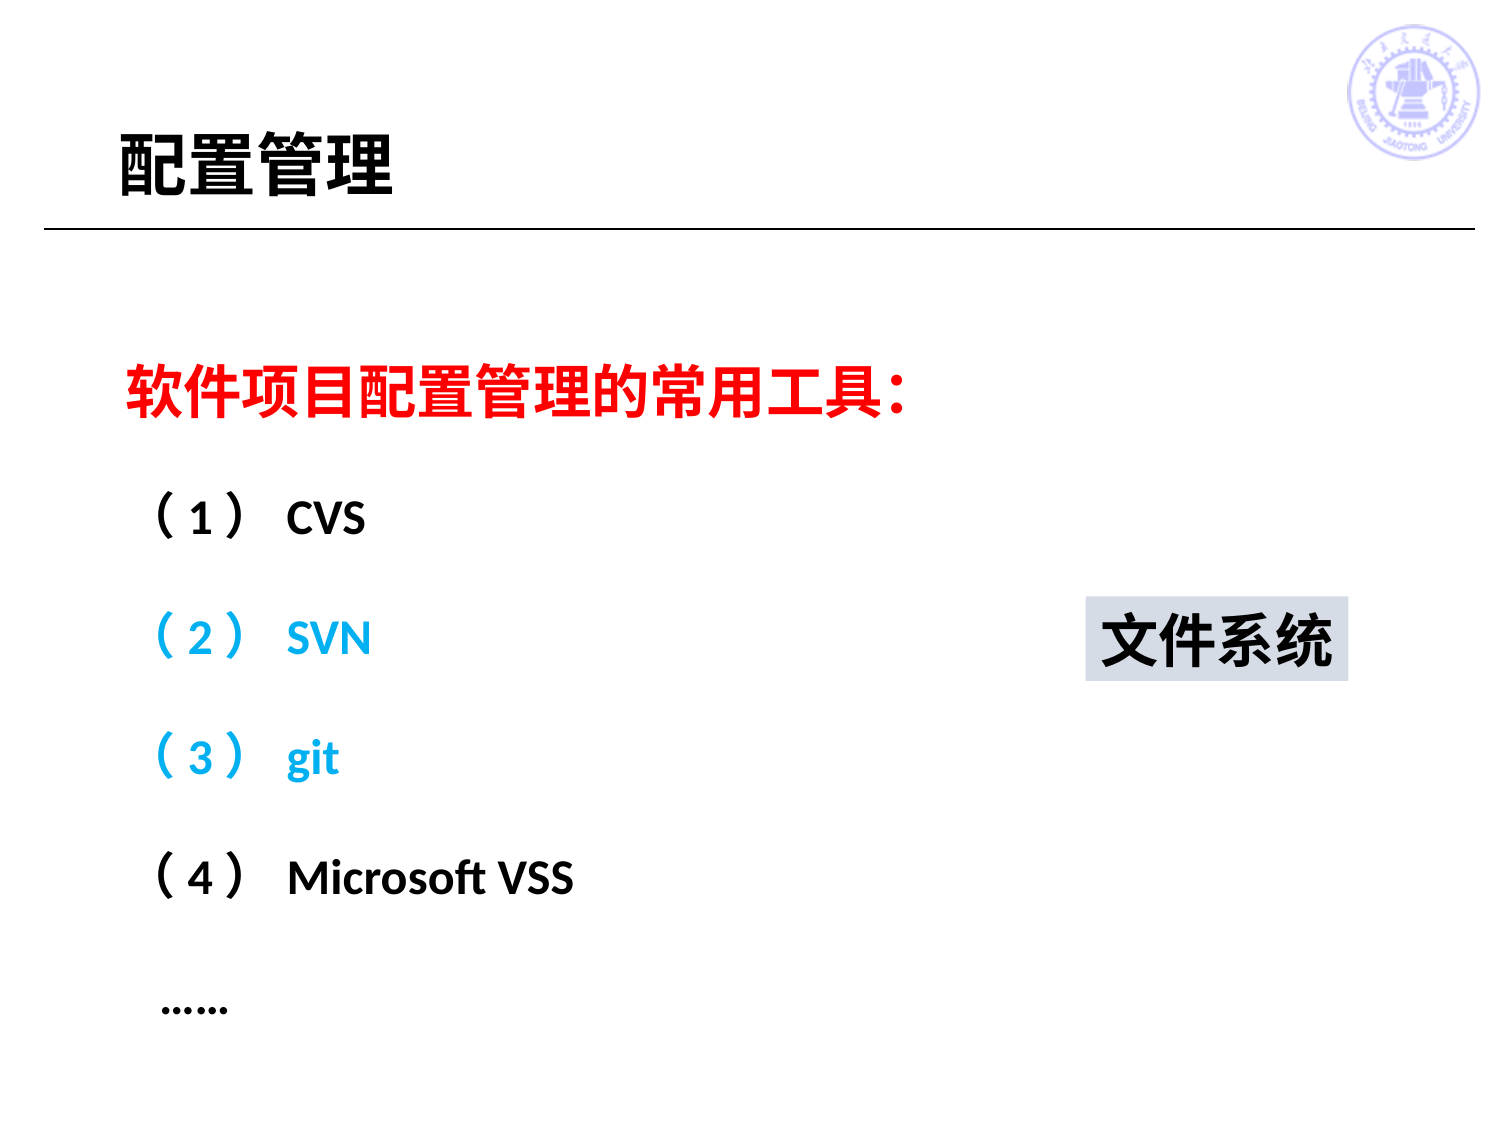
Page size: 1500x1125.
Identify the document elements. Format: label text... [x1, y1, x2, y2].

text_box 软件项目配置管理的常用工具： （1）CVS （2）SVN （3）git （4）Microsoft VSS …… [110, 277, 956, 1033]
text_box 文件系统 [1085, 596, 1349, 681]
title 配置管理 [103, 60, 1398, 278]
